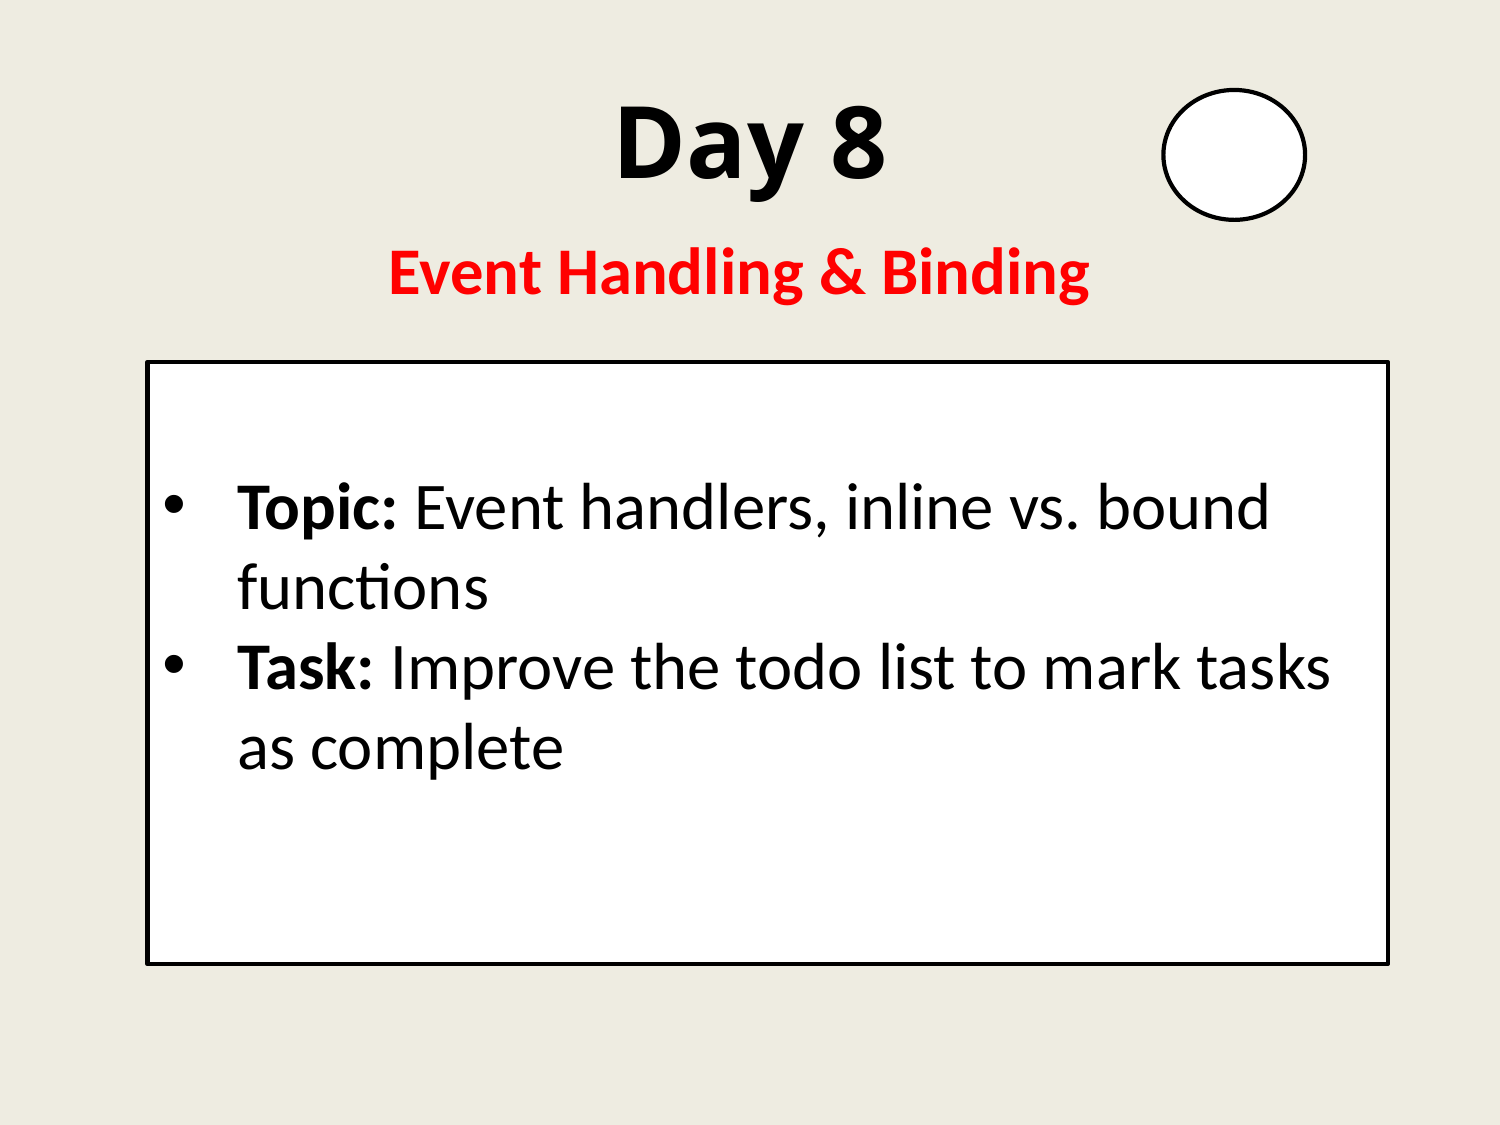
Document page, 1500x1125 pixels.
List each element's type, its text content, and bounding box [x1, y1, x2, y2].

text_box Topic: Event handlers, inline vs. bound functions Task: Improve the todo list to mark tasks as complete [145, 360, 1390, 966]
title Day 8 [75, 45, 1425, 233]
text_box [1161, 87, 1308, 222]
list Event Handling & Binding [64, 219, 1415, 327]
